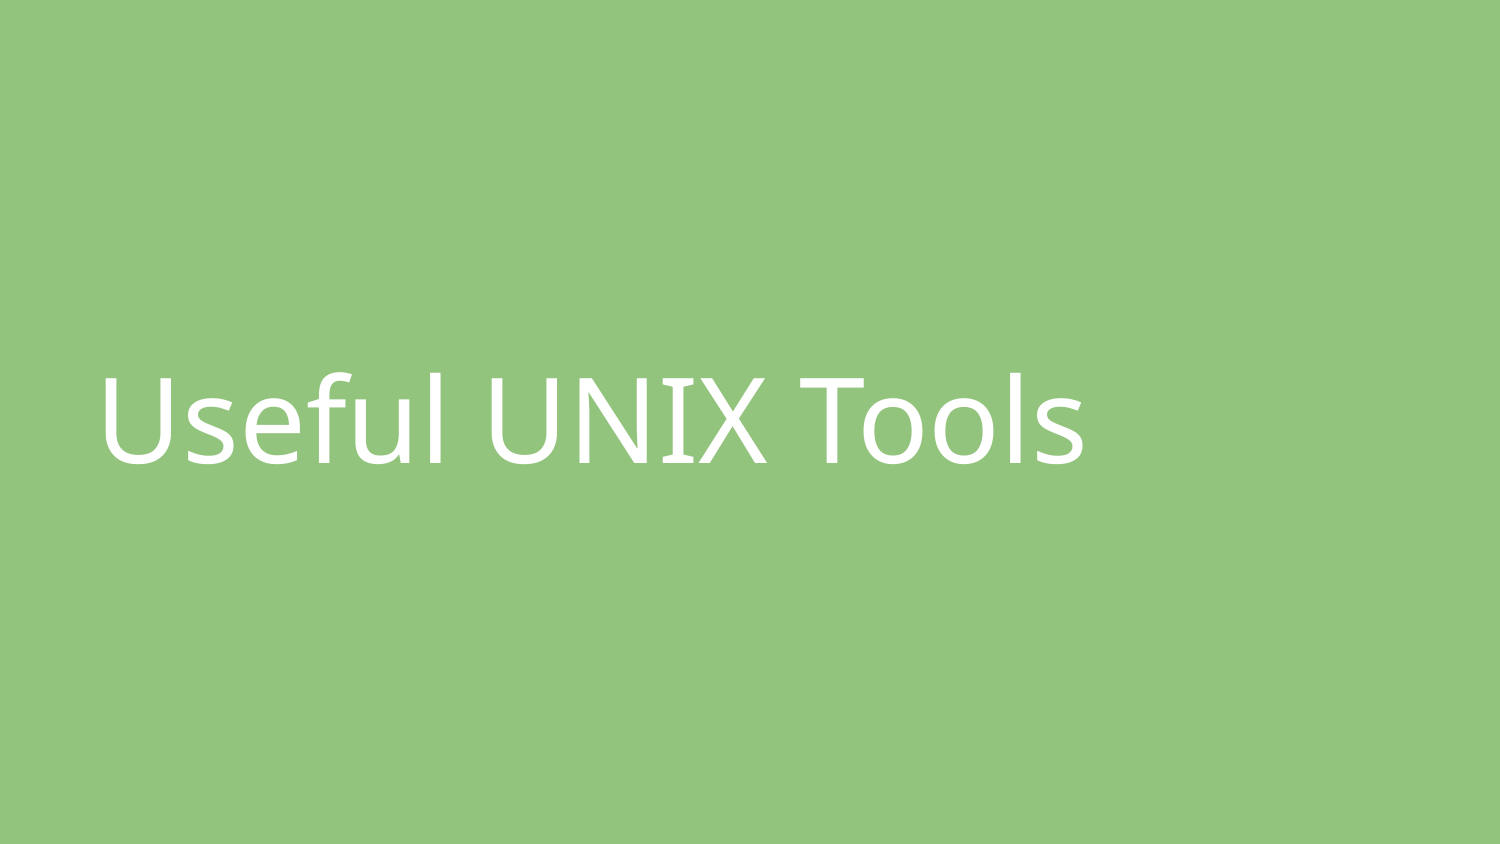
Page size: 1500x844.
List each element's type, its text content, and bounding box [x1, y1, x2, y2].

title Useful UNIX Tools [80, 80, 1327, 752]
